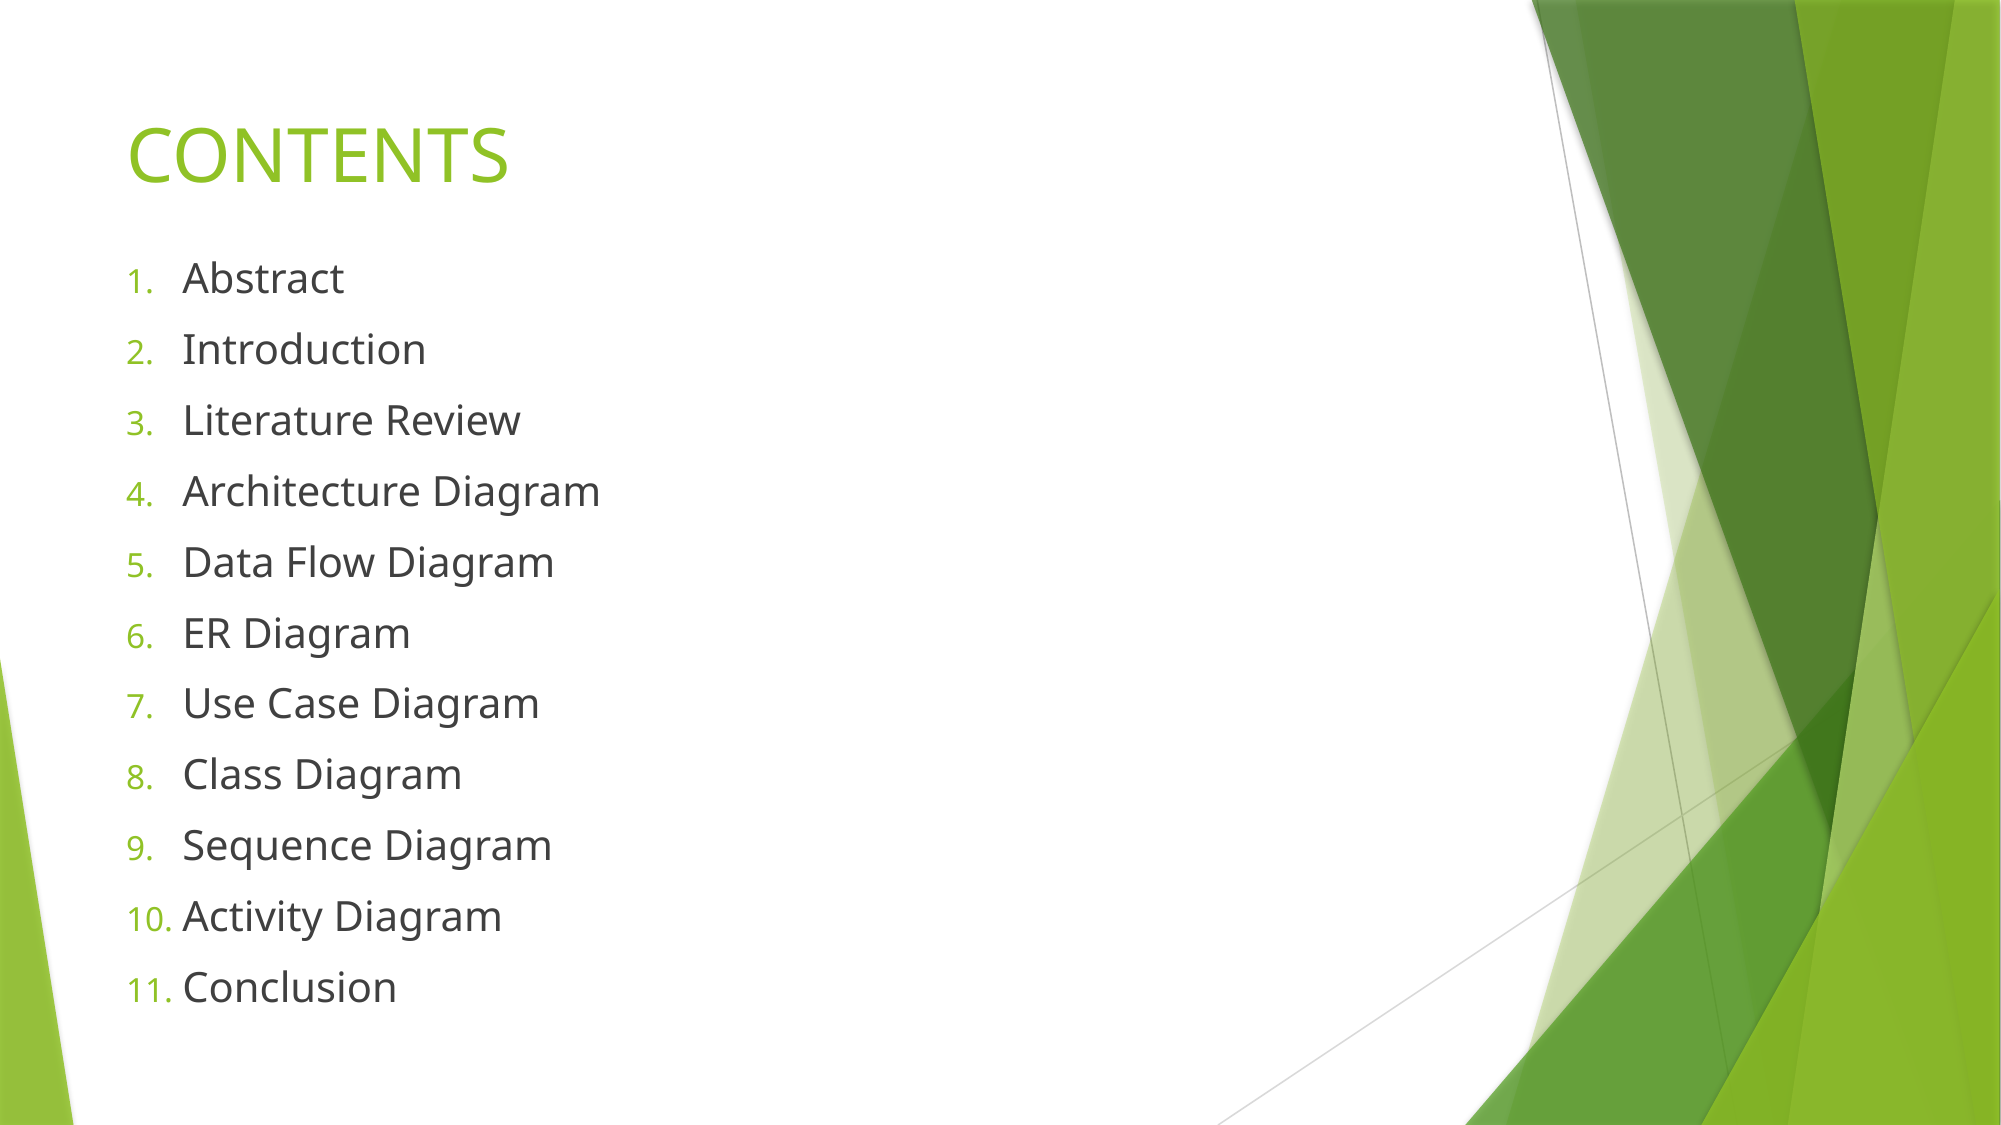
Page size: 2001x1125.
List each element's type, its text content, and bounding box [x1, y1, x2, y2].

title CONTENTS [111, 99, 1522, 222]
list Abstract Introduction Literature Review Architecture Diagram Data Flow Diagram ER Diagram Use Case Diagram Class Diagram Sequence Diagram Activity Diagram Conclusion [111, 244, 1522, 1053]
